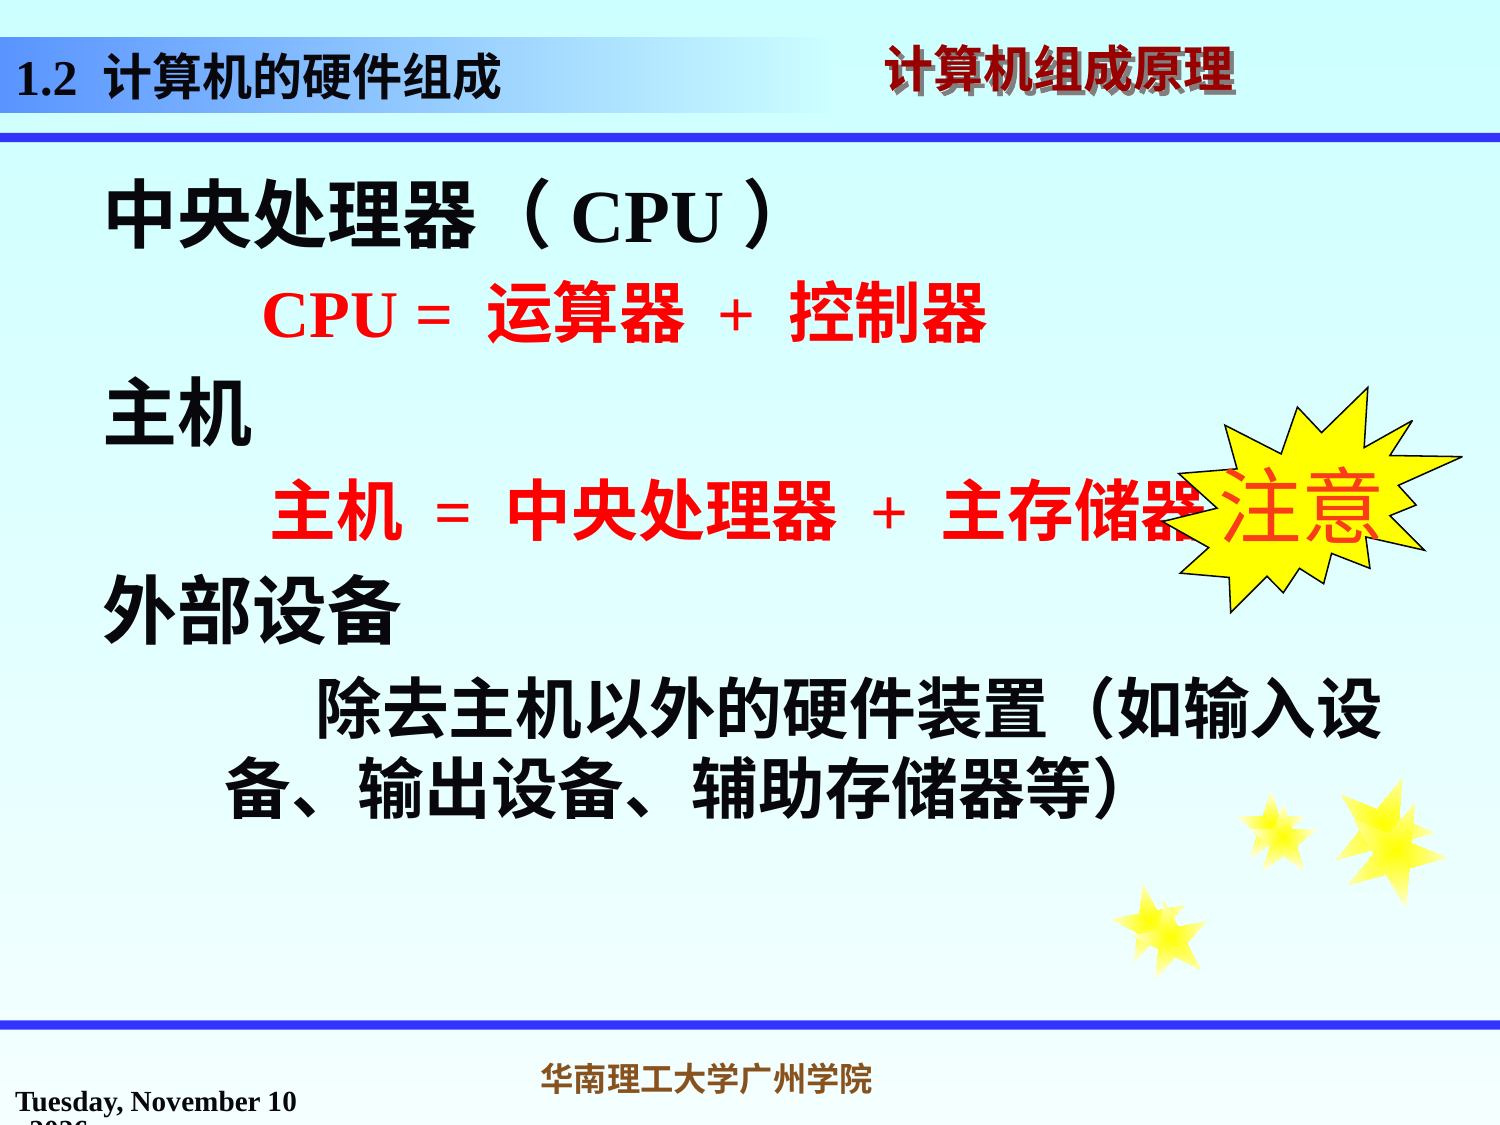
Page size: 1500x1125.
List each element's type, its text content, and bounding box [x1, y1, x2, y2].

text_box 注意 [1162, 387, 1463, 613]
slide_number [0, 1050, 313, 1125]
title 1.2 计算机的硬件组成 [0, 37, 833, 113]
list 中央处理器（CPU） CPU = 运算器 + 控制器 主机 主机 = 中央处理器 + 主存储器 外部设备 除去主机以外的硬件装置（如输入设备、输出设备、辅助存储器等） [87, 159, 1413, 1013]
